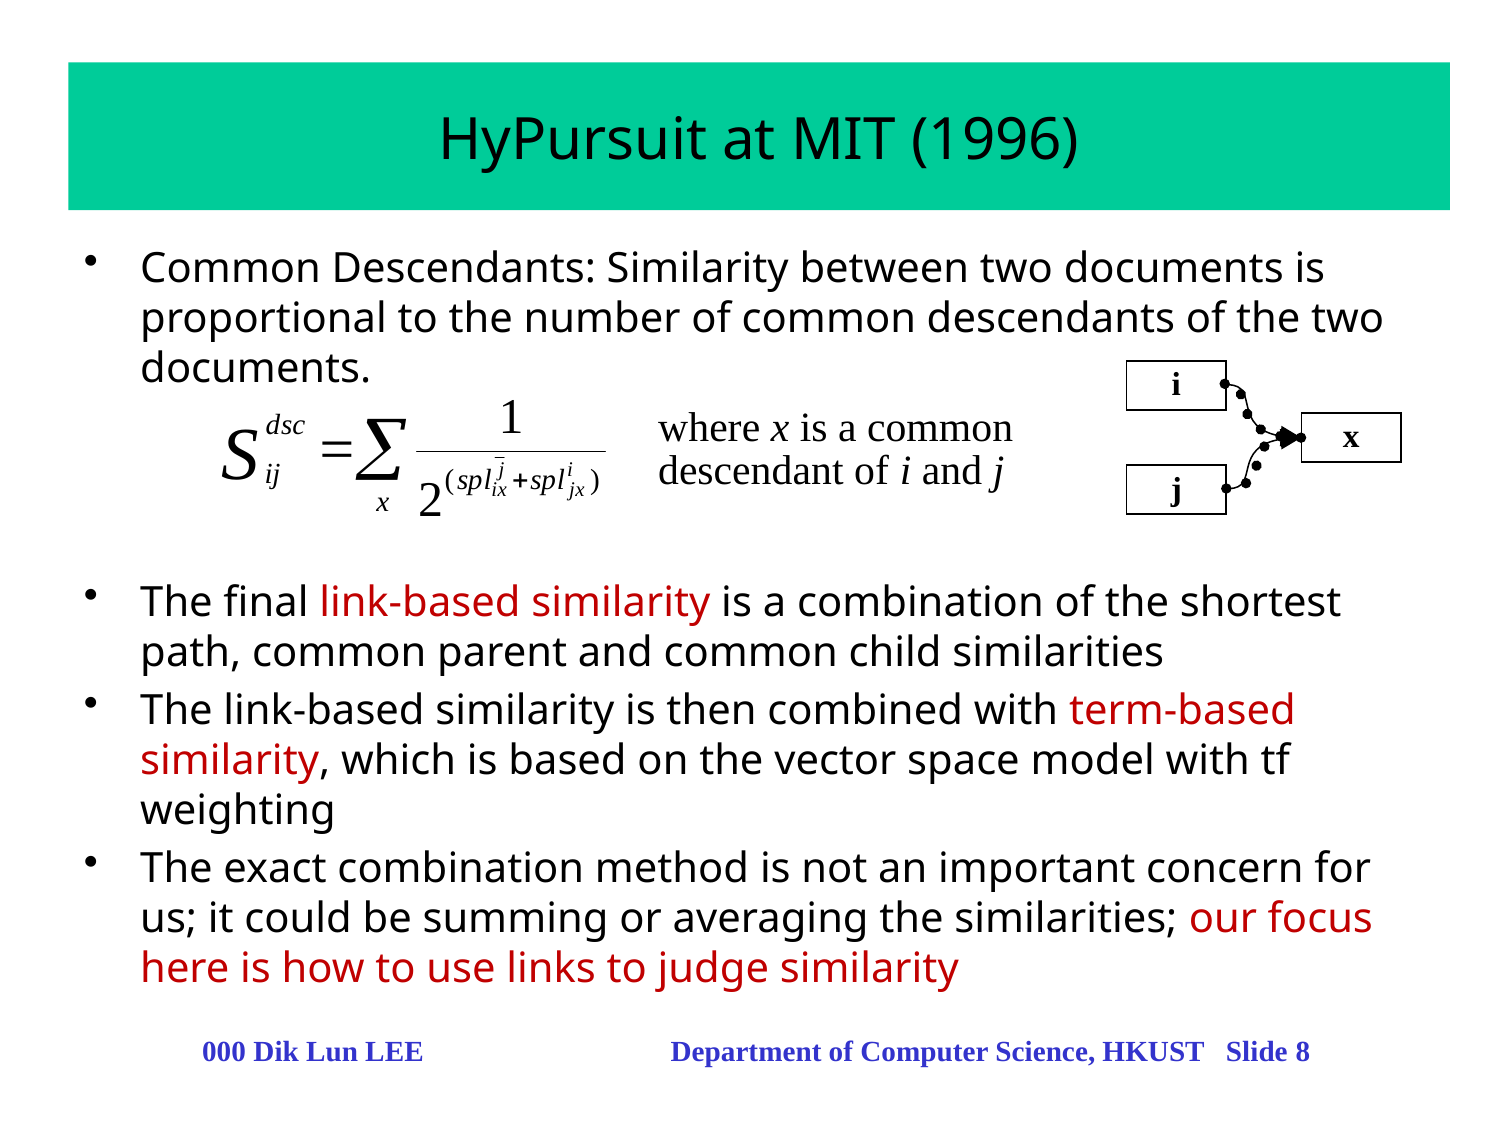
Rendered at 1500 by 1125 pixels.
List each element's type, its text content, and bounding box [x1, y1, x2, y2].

list Common Descendants: Similarity between two documents is proportional to the number of common descendants of the two documents. The final link-based similarity is a combination of the shortest path, common parent and common child similarities The link-based similarity is then combined with term-based similarity, which is based on the vector space model with tf weighting The exact combination method is not an important concern for us; it could be summing or averaging the similarities; our focus here is how to use links to judge similarity [68, 233, 1420, 987]
text_box HyPursuit at MIT (1996) [68, 62, 1450, 211]
text_box where x is a common descendant of i and j [642, 400, 1044, 501]
footer 000 Dik Lun LEE Department of Computer Science, HKUST Slide 8 [75, 1025, 1438, 1100]
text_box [217, 389, 612, 523]
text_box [1126, 359, 1402, 515]
